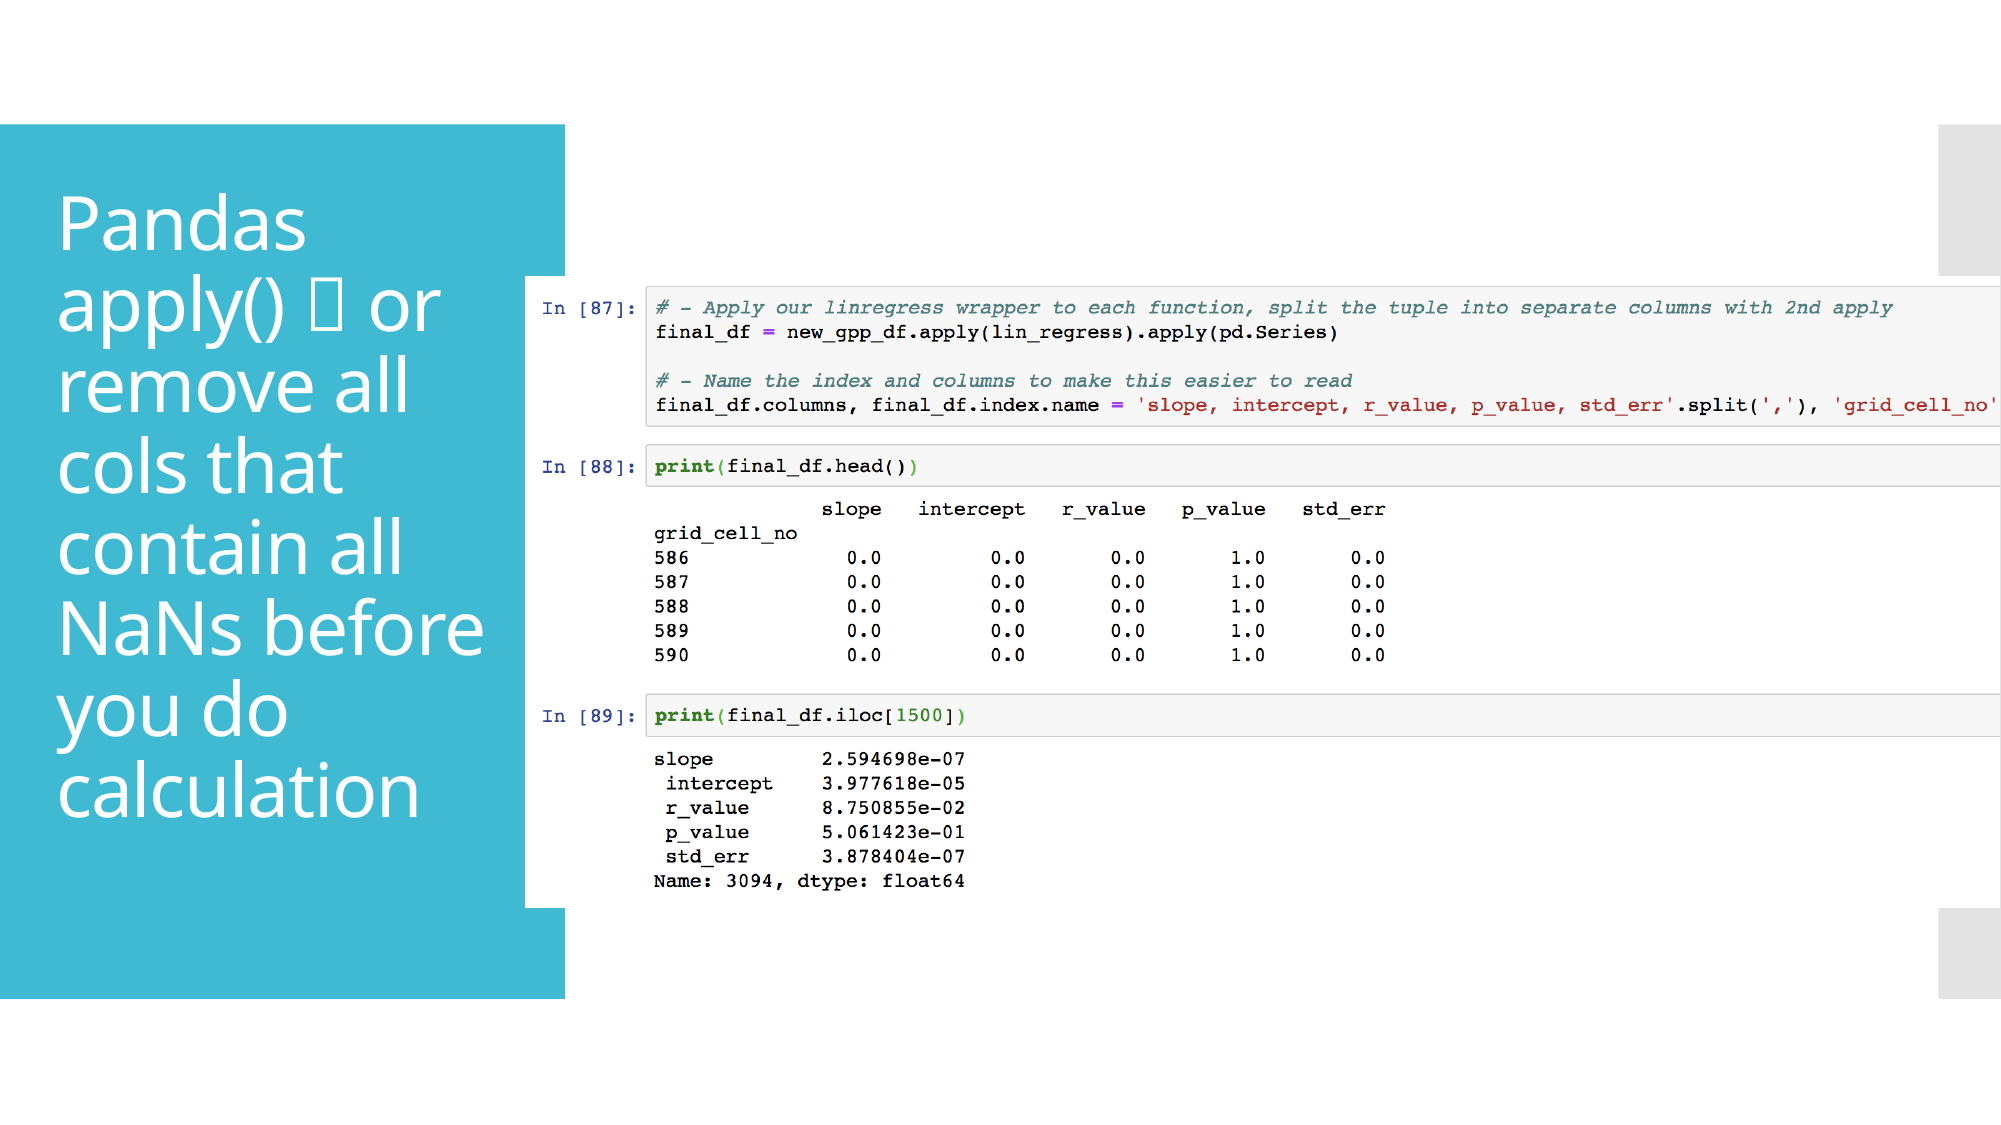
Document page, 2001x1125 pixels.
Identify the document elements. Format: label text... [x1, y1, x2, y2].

picture [524, 276, 2000, 908]
title Pandas apply()  or remove all cols that contain all NaNs before you do calculation [41, 184, 525, 835]
